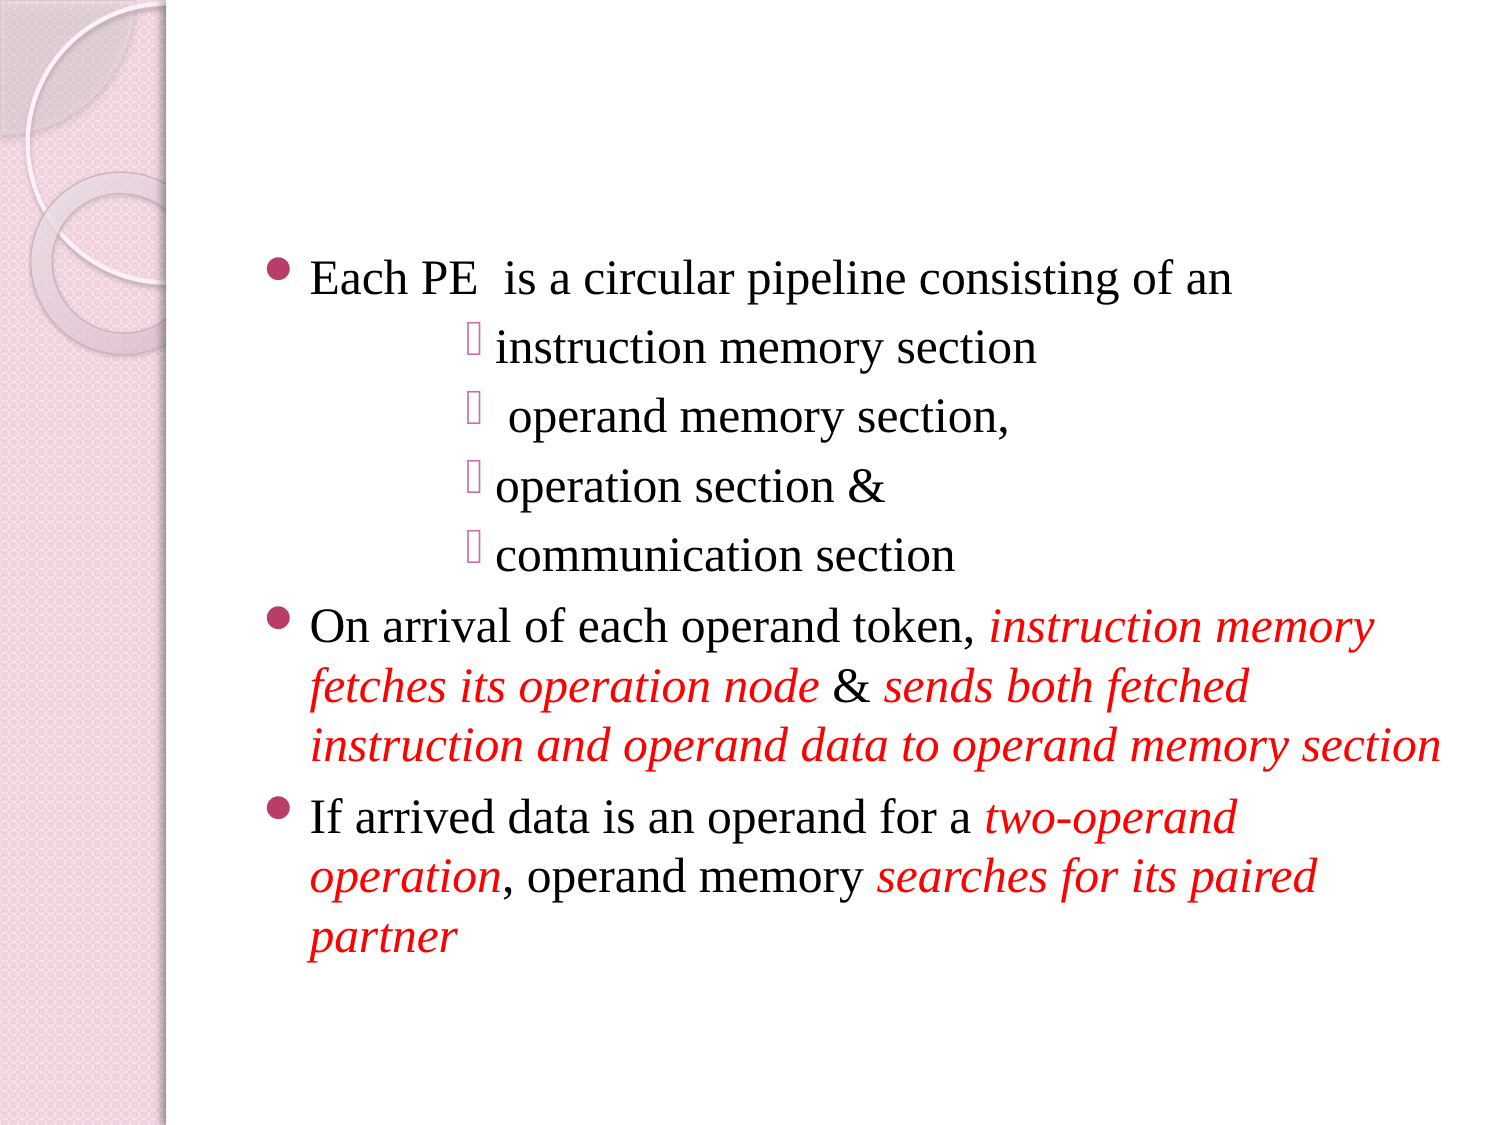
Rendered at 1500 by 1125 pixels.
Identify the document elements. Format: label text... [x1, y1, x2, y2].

list Each PE is a circular pipeline consisting of an instruction memory section operand memory section, operation section & communication section On arrival of each operand token, instruction memory fetches its operation node & sends both fetched instruction and operand data to operand memory section If arrived data is an operand for a two-operand operation, operand memory searches for its paired partner [235, 237, 1466, 1025]
